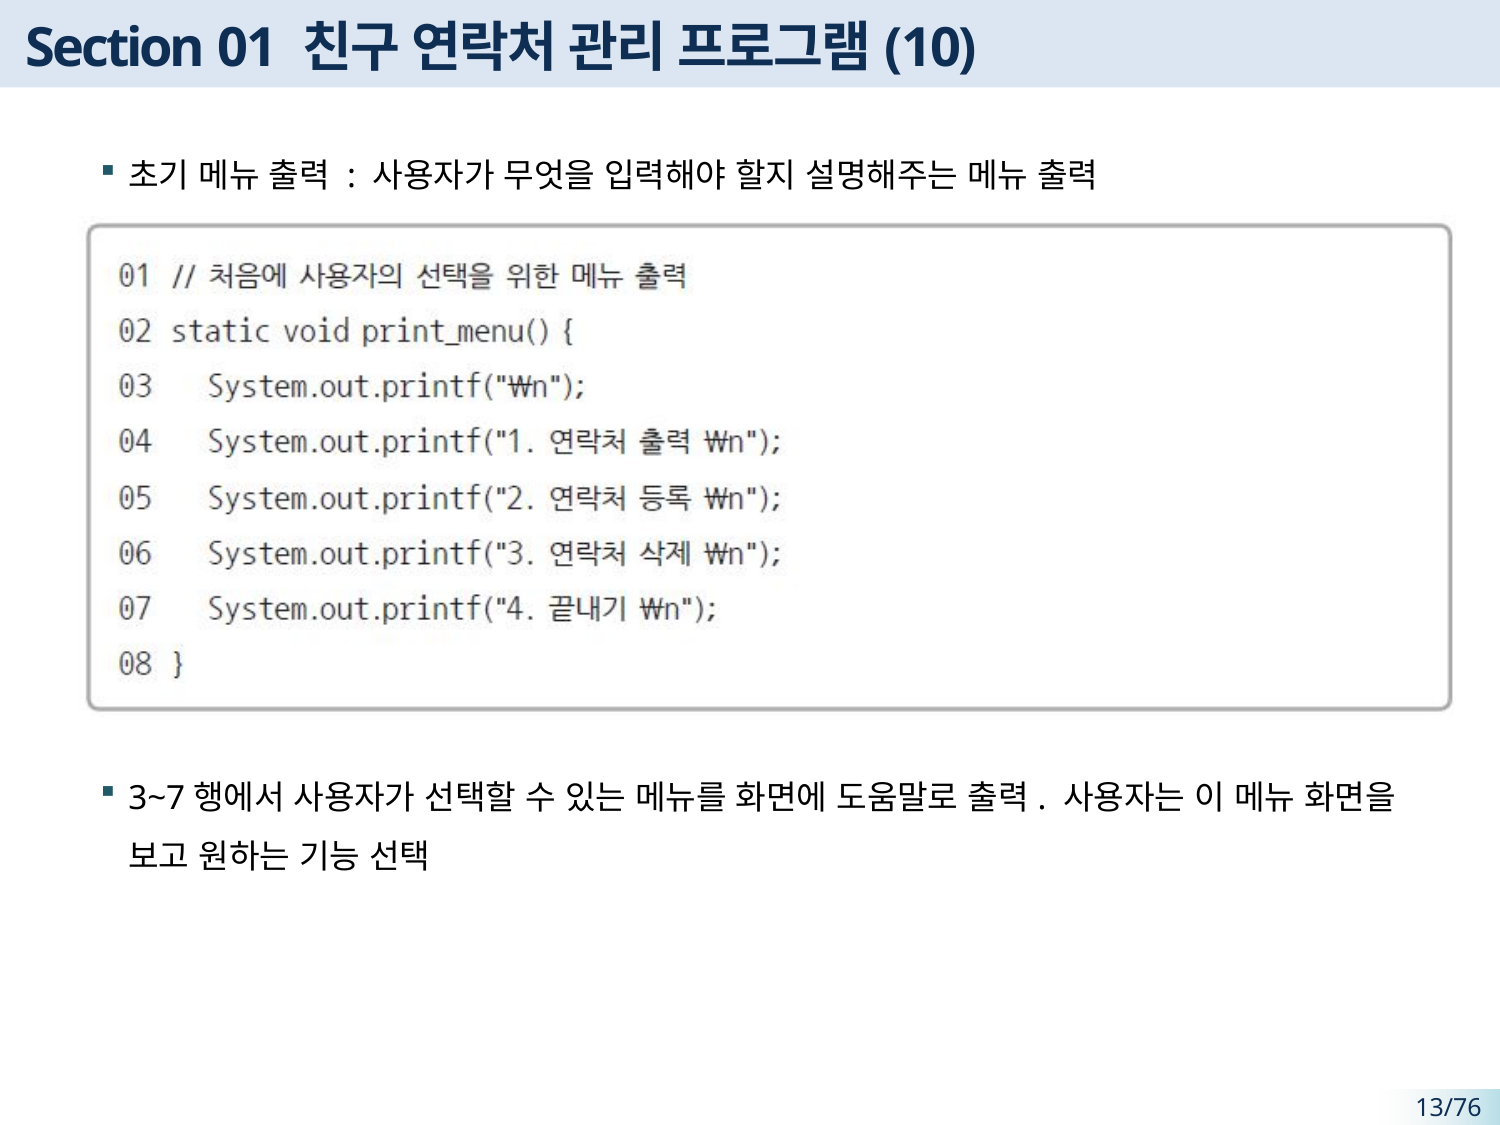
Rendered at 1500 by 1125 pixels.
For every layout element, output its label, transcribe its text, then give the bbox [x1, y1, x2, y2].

list 초기 메뉴 출력 : 사용자가 무엇을 입력해야 할지 설명해주는 메뉴 출력 3~7행에서 사용자가 선택할 수 있는 메뉴를 화면에 도움말로 출력. 사용자는 이 메뉴 화면을 보고 원하는 기능 선택 [10, 126, 1481, 1057]
title Section 01 친구 연락처 관리 프로그램(10) [10, 5, 1288, 84]
picture [77, 215, 1456, 718]
